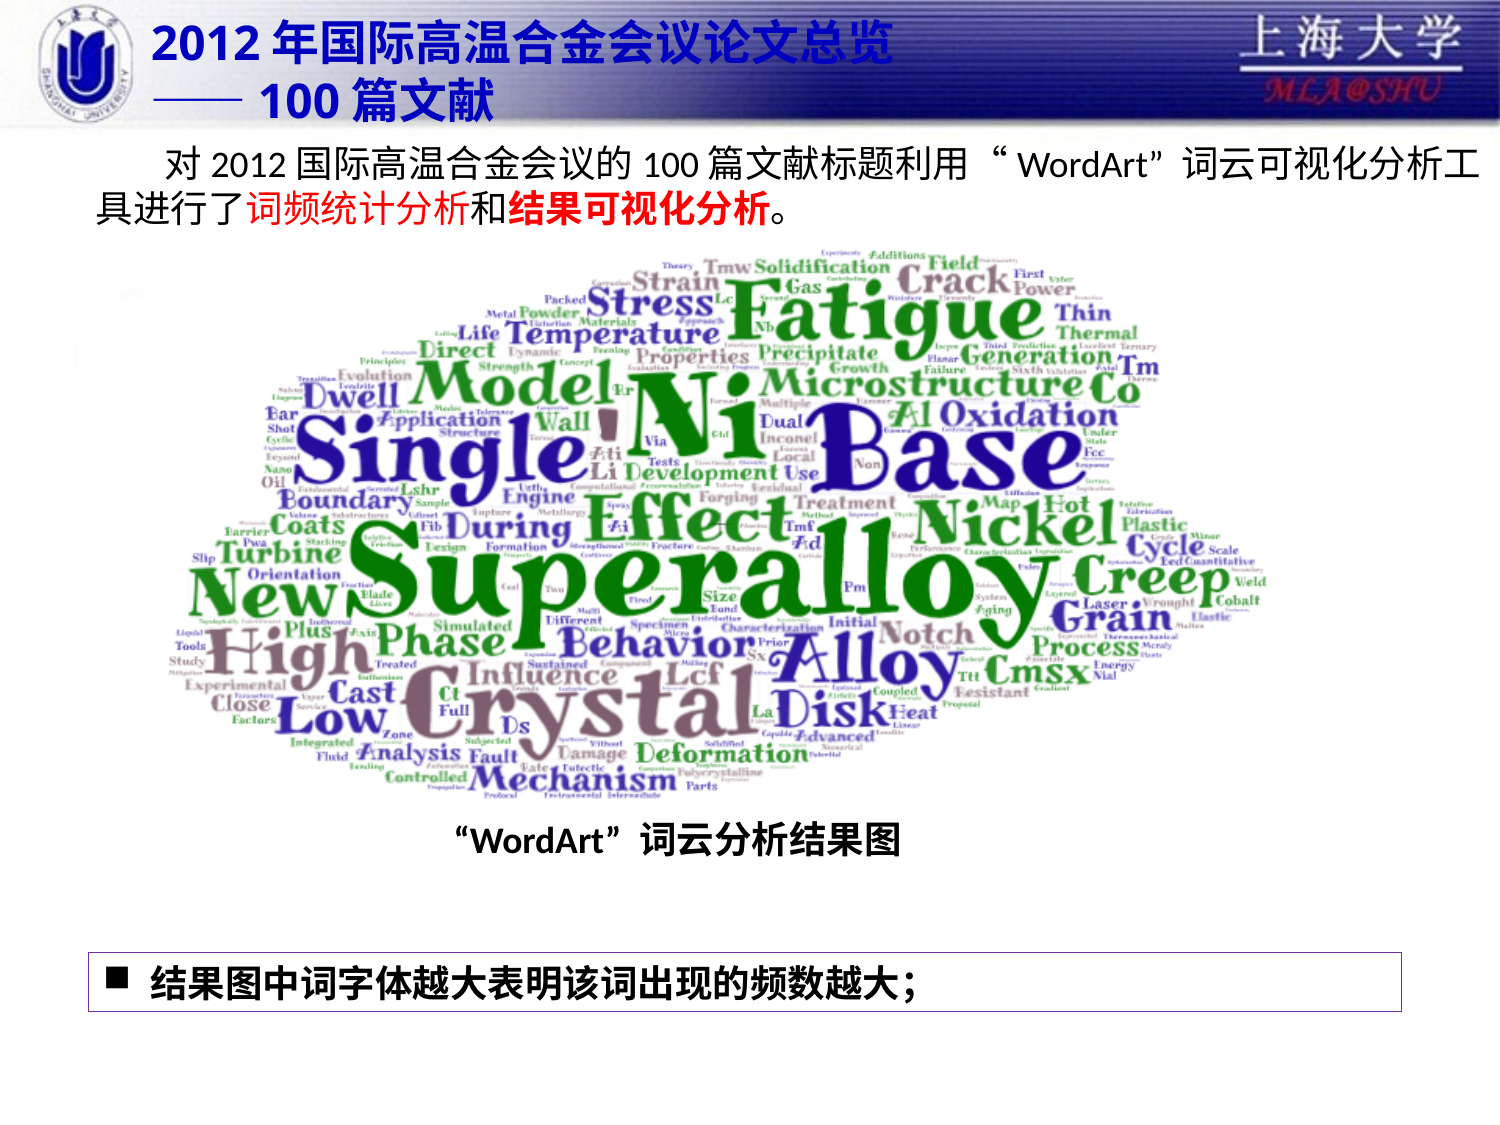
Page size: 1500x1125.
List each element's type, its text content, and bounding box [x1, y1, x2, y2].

title 2012年国际高温合金会议论文总览 ——100篇文献 [135, 5, 1486, 132]
text_box 对2012国际高温合金会议的100篇文献标题利用“WordArt” 词云可视化分析工具进行了词频统计分析和结果可视化分析。 [80, 132, 1497, 238]
picture [0, 0, 1500, 1125]
text_box 结果图中词字体越大表明该词出现的频数越大； [88, 952, 1402, 1012]
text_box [159, 238, 1274, 870]
